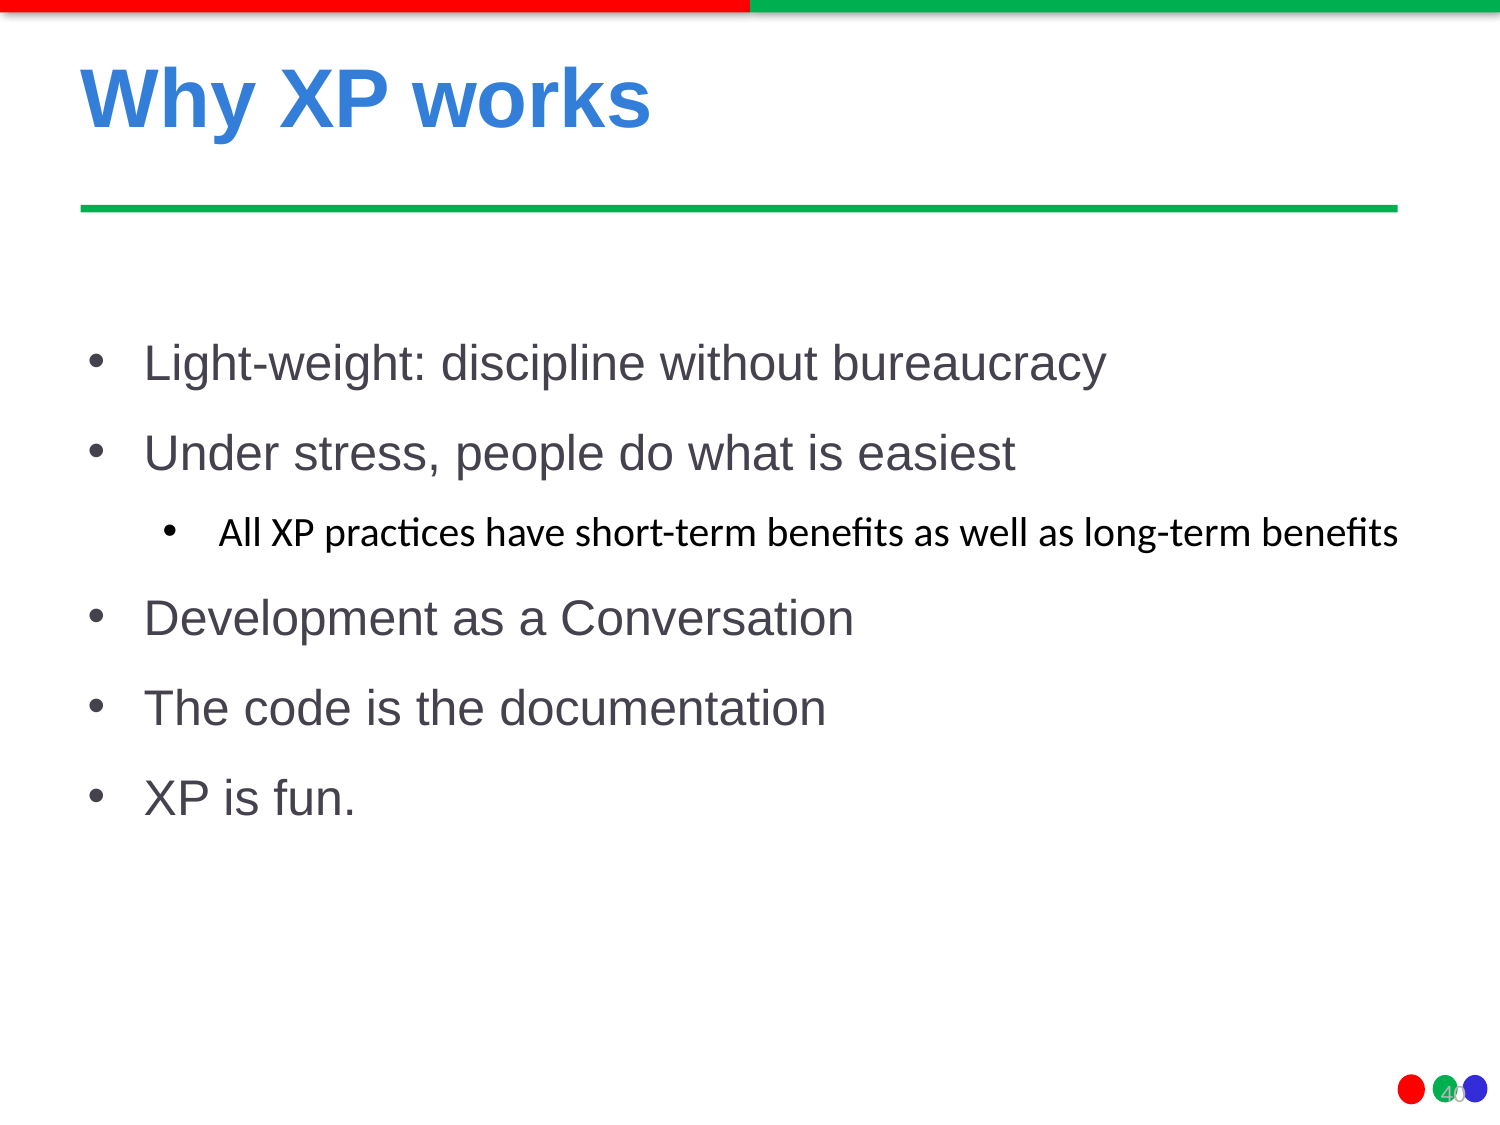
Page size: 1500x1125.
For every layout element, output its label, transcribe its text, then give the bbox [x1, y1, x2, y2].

title Why XP works [80, 44, 1398, 146]
slide_number 40 [1345, 1062, 1467, 1108]
list Light-weight: discipline without bureaucracy Under stress, people do what is easiest All XP practices have short-term benefits as well as long-term benefits Development as a Conversation The code is the documentation XP is fun. [87, 299, 1425, 819]
